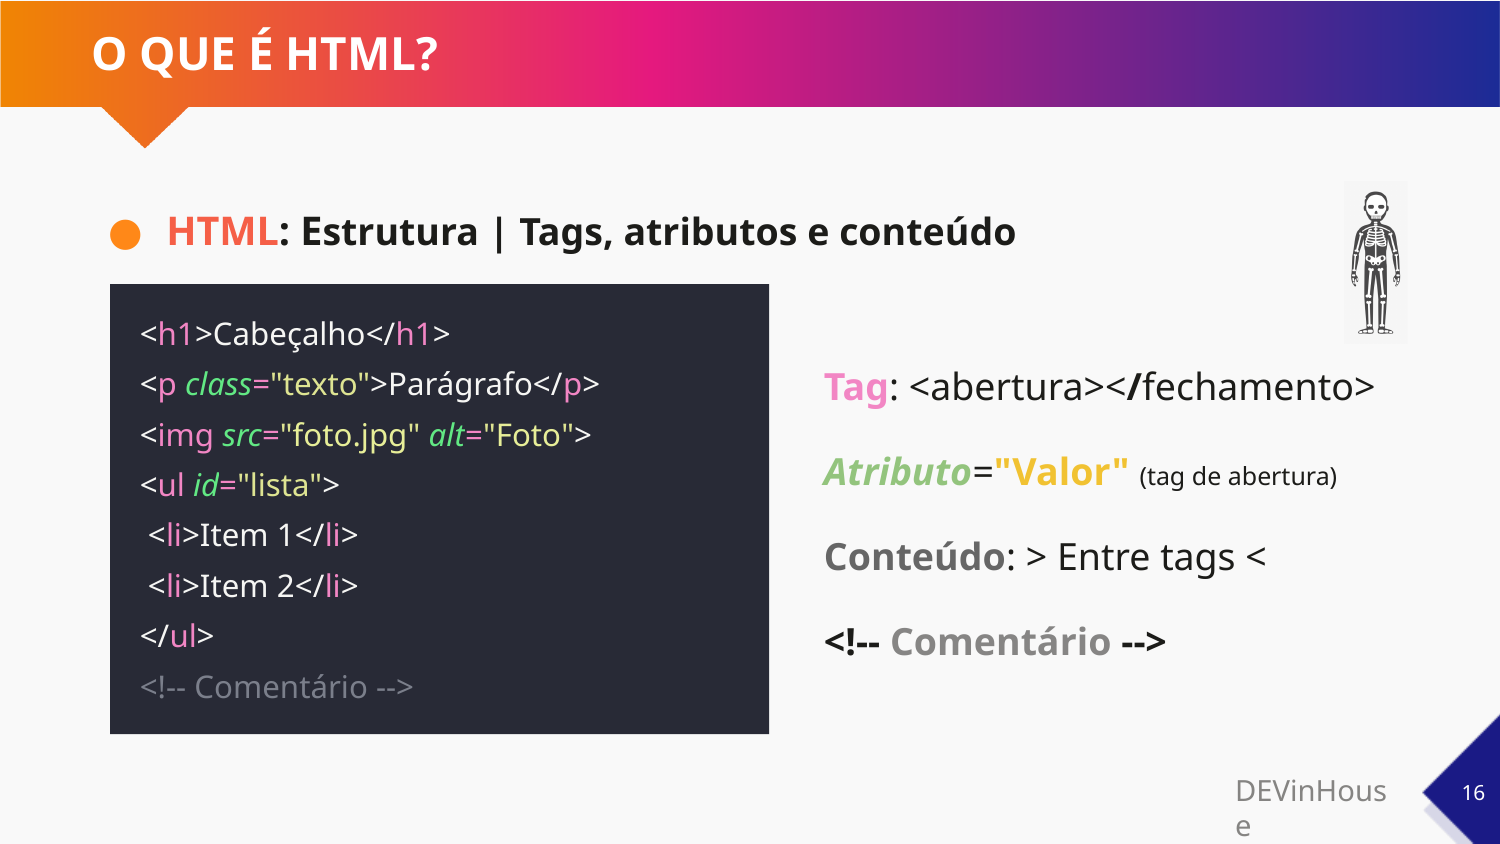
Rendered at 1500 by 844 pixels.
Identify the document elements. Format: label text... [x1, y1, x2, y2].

text_box <h1>Cabeçalho</h1> <p class="texto">Parágrafo</p> <img src="foto.jpg" alt="Foto"> <ul id="lista"> <li>Item 1</li> <li>Item 2</li> </ul> <!-- Comentário --> [110, 284, 770, 735]
title O QUE É HTML? [76, 0, 1424, 105]
picture [1343, 181, 1408, 344]
text_box Tag: <abertura></fechamento> Atributo="Valor" (tag de abertura) Conteúdo: > Entre tags < <!-- Comentário --> [808, 341, 1468, 722]
picture [1417, 712, 1500, 844]
slide_number ‹#› [1446, 771, 1500, 817]
picture [0, 0, 1500, 168]
title HTML: Estrutura | Tags, atributos e conteúdo [76, 184, 1276, 290]
